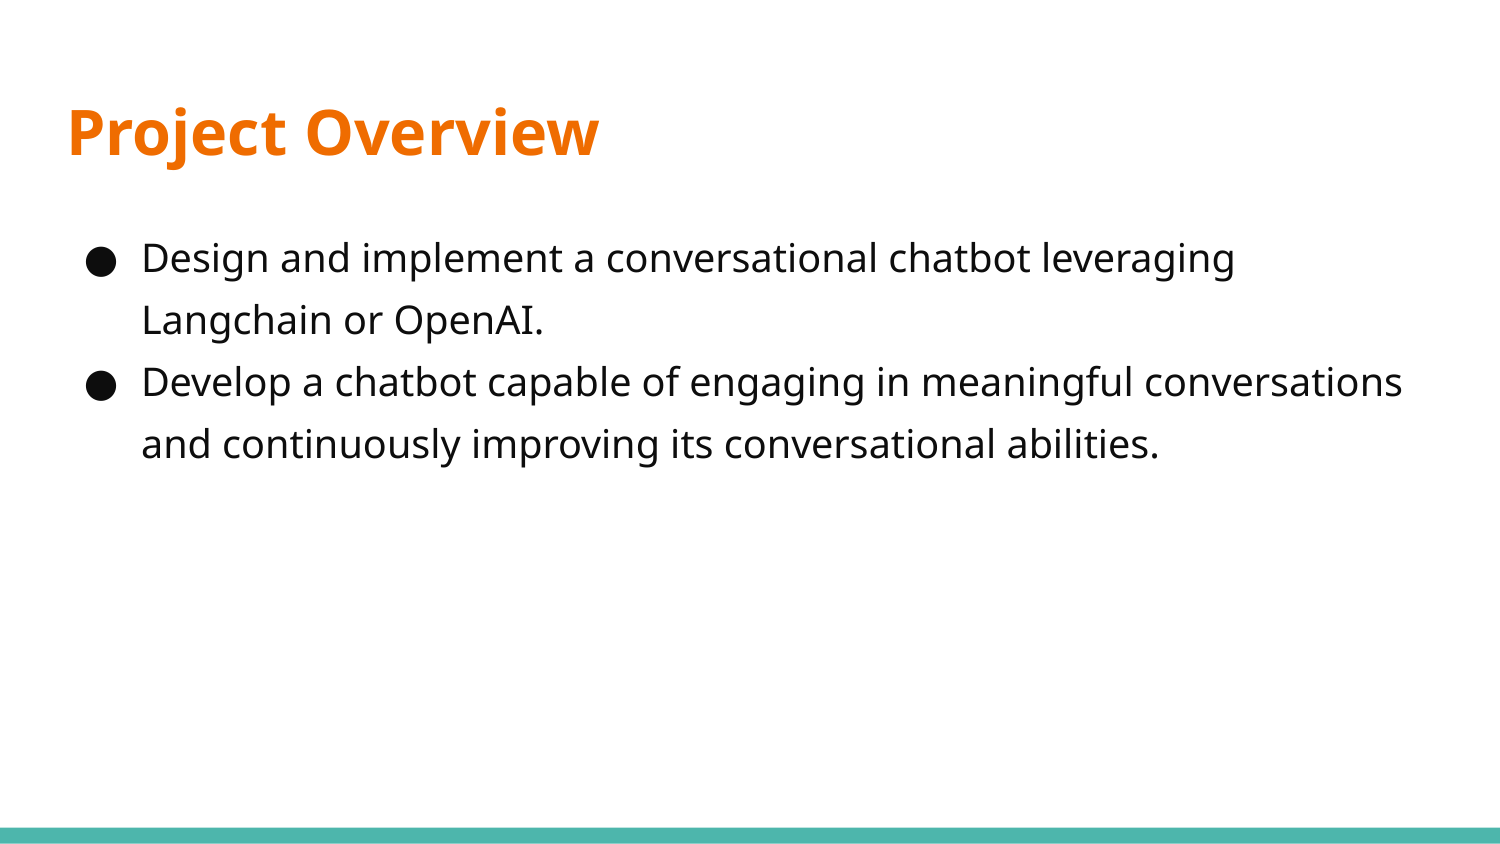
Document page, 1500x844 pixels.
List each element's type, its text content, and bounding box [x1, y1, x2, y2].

title Project Overview [51, 72, 1449, 189]
list Design and implement a conversational chatbot leveraging Langchain or OpenAI. Develop a chatbot capable of engaging in meaningful conversations and continuously improving its conversational abilities. [51, 207, 1449, 750]
